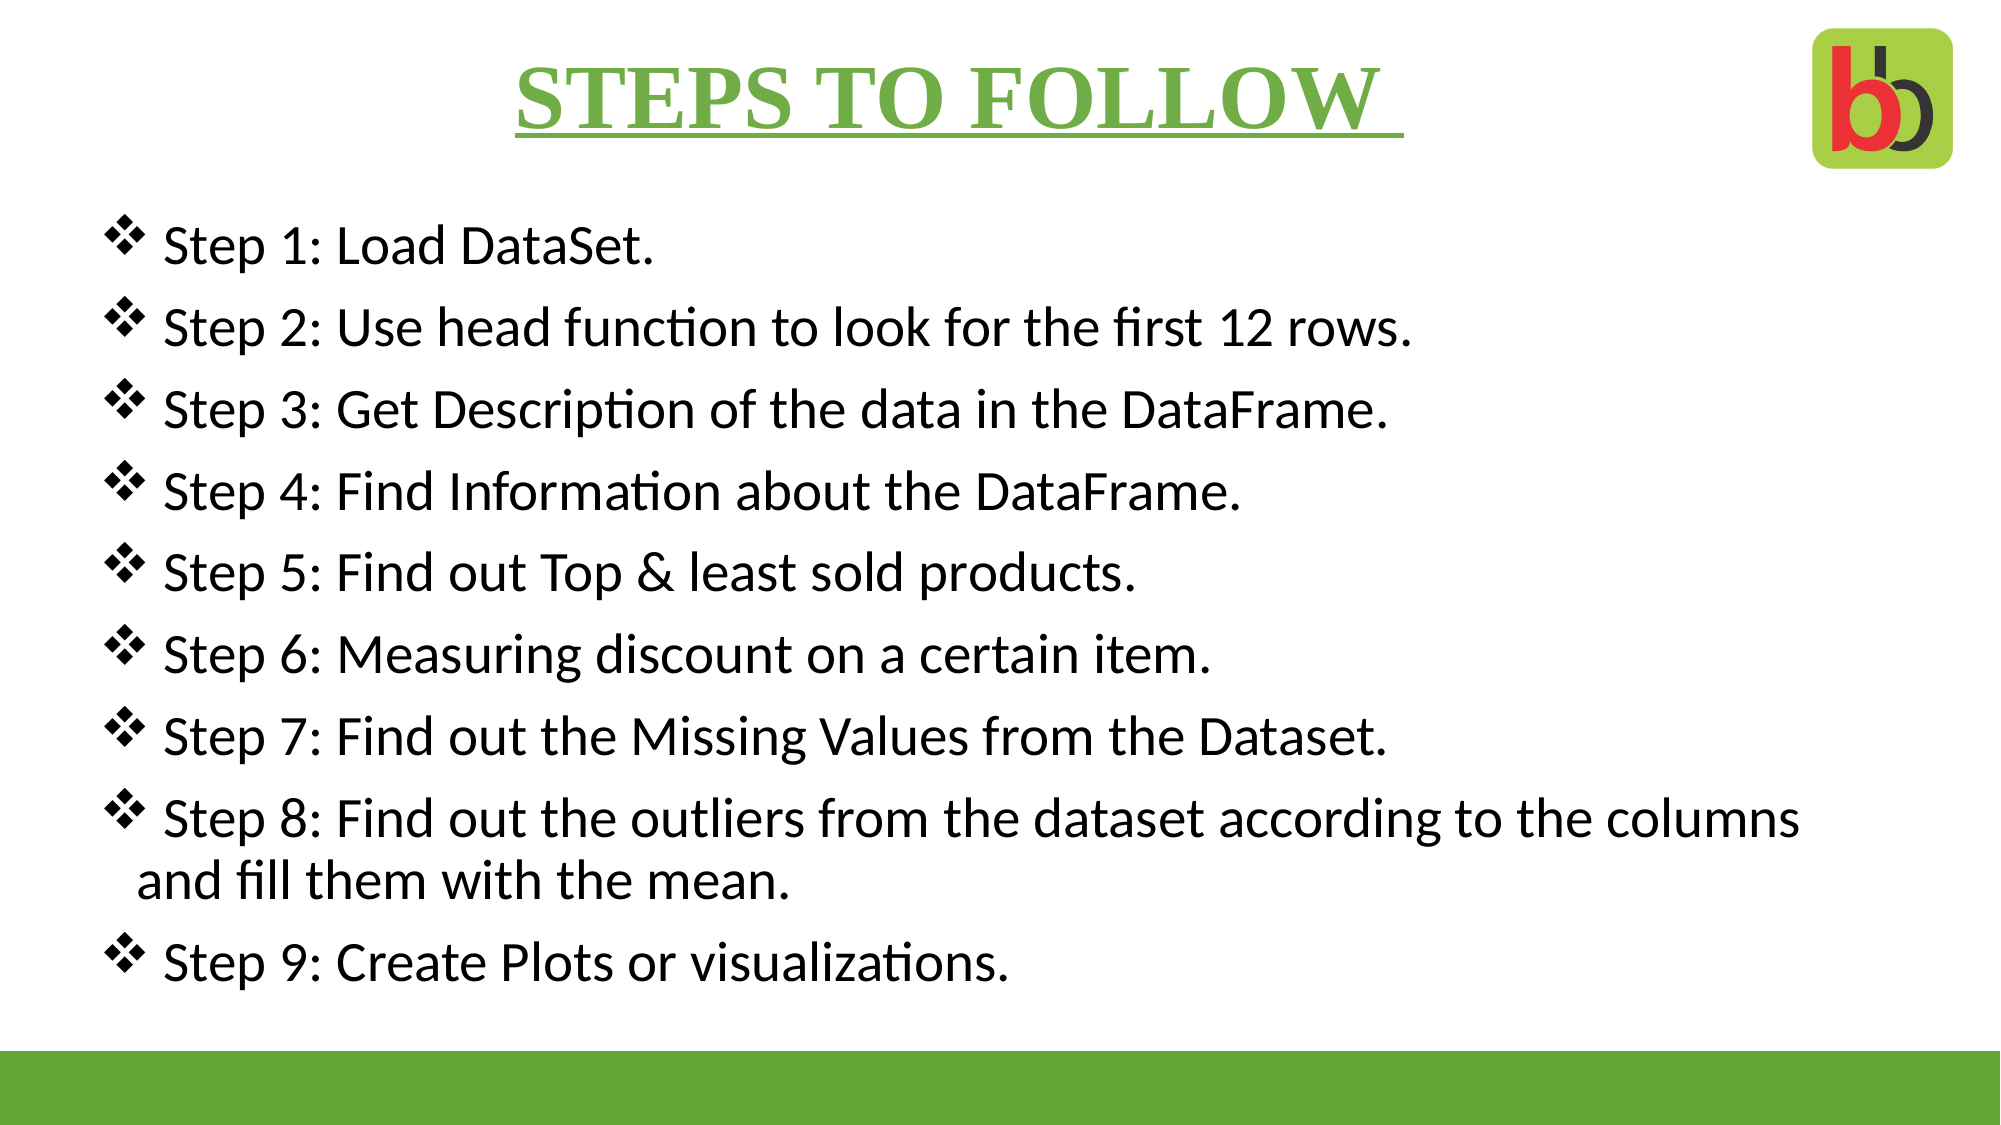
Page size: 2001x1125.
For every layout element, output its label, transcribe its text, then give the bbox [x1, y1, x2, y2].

list Step 1: Load DataSet. Step 2: Use head function to look for the first 12 rows. Step 3: Get Description of the data in the DataFrame. Step 4: Find Information about the DataFrame. Step 5: Find out Top & least sold products. Step 6: Measuring discount on a certain item. Step 7: Find out the Missing Values from the Dataset. Step 8: Find out the outliers from the dataset according to the columns and fill them with the mean. Step 9: Create Plots or visualizations. [84, 207, 1916, 1003]
picture [0, 1050, 2000, 1125]
picture [1812, 28, 1953, 169]
title STEPS TO FOLLOW [96, 0, 1822, 207]
